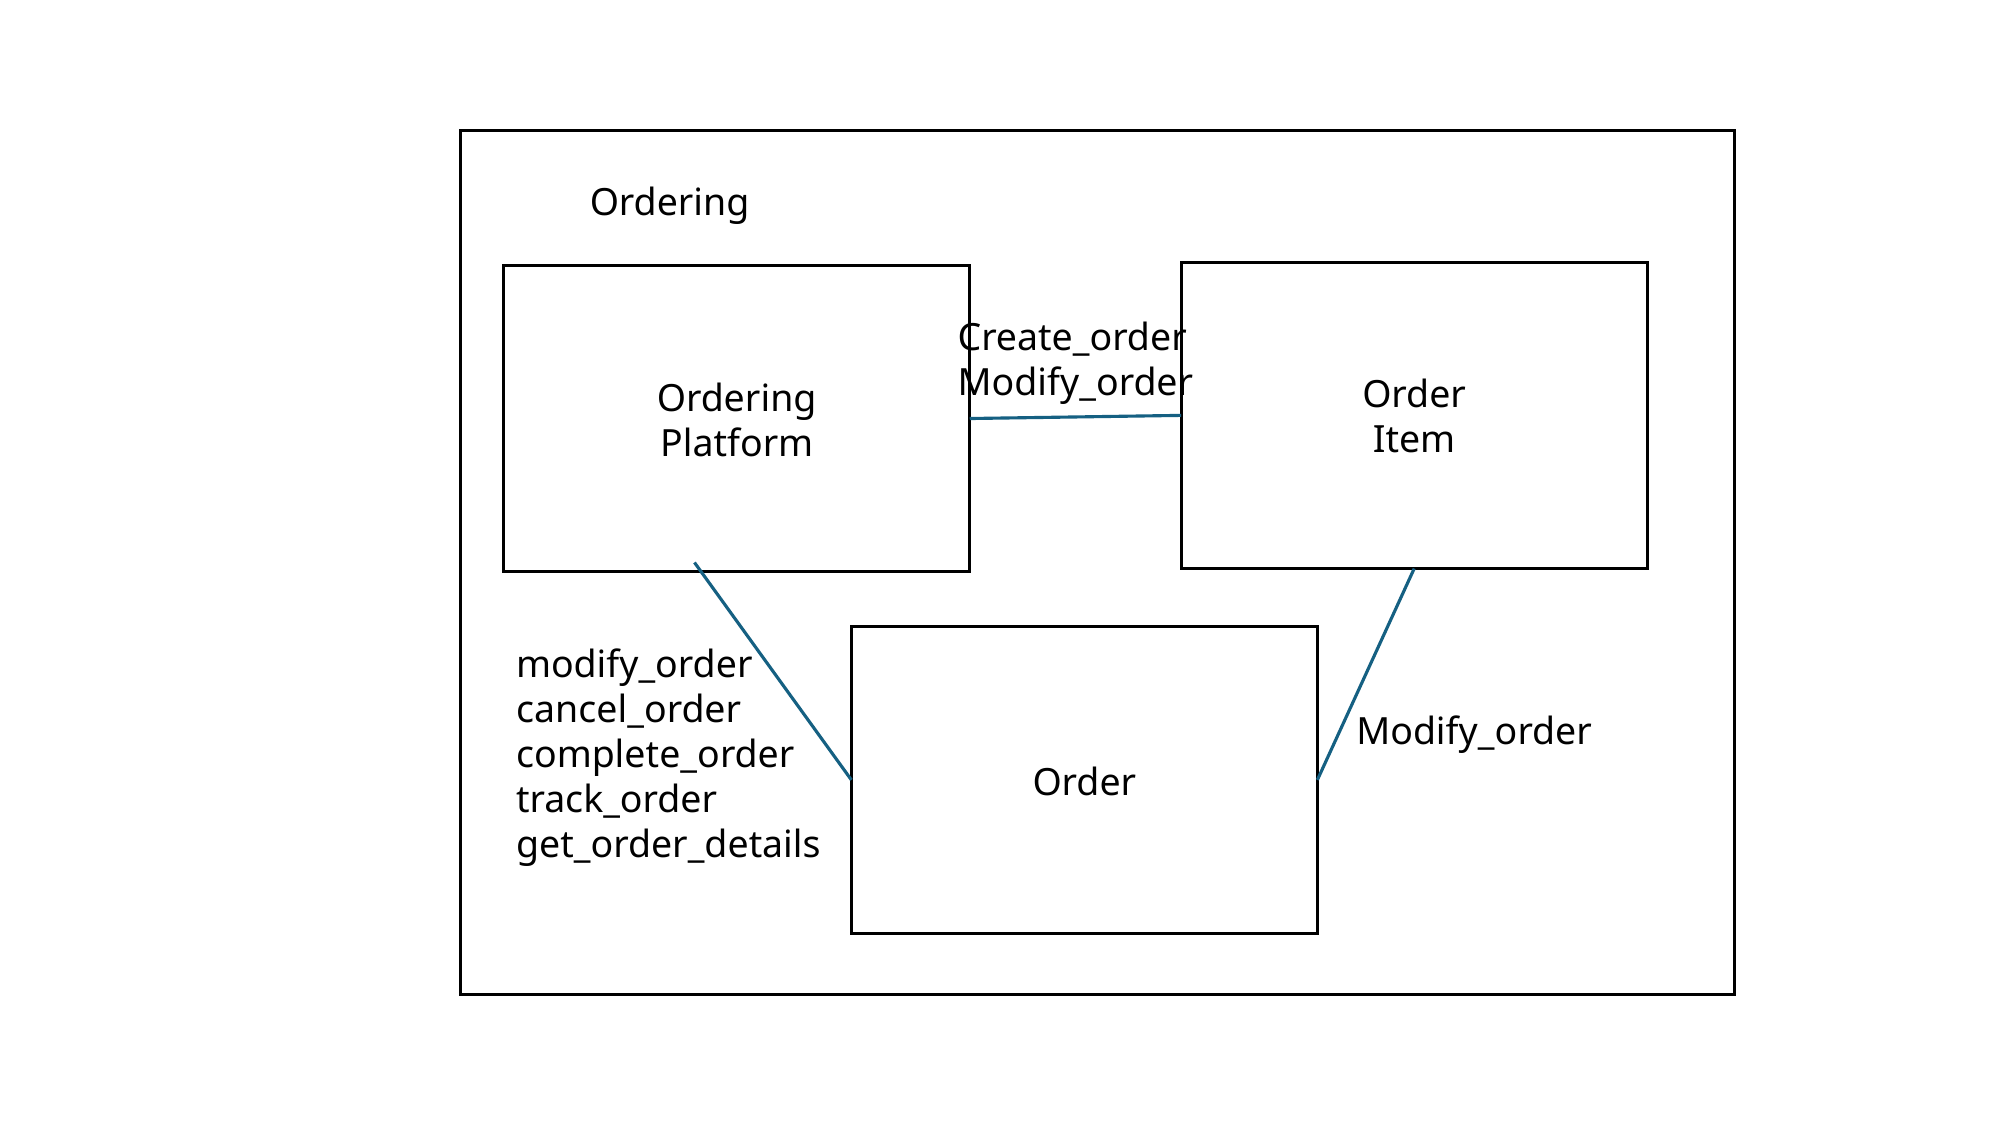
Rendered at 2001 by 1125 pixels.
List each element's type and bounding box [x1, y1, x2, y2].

text_box [459, 130, 1735, 995]
text_box [693, 561, 852, 781]
text_box [969, 414, 1182, 420]
text_box [1316, 568, 1415, 781]
